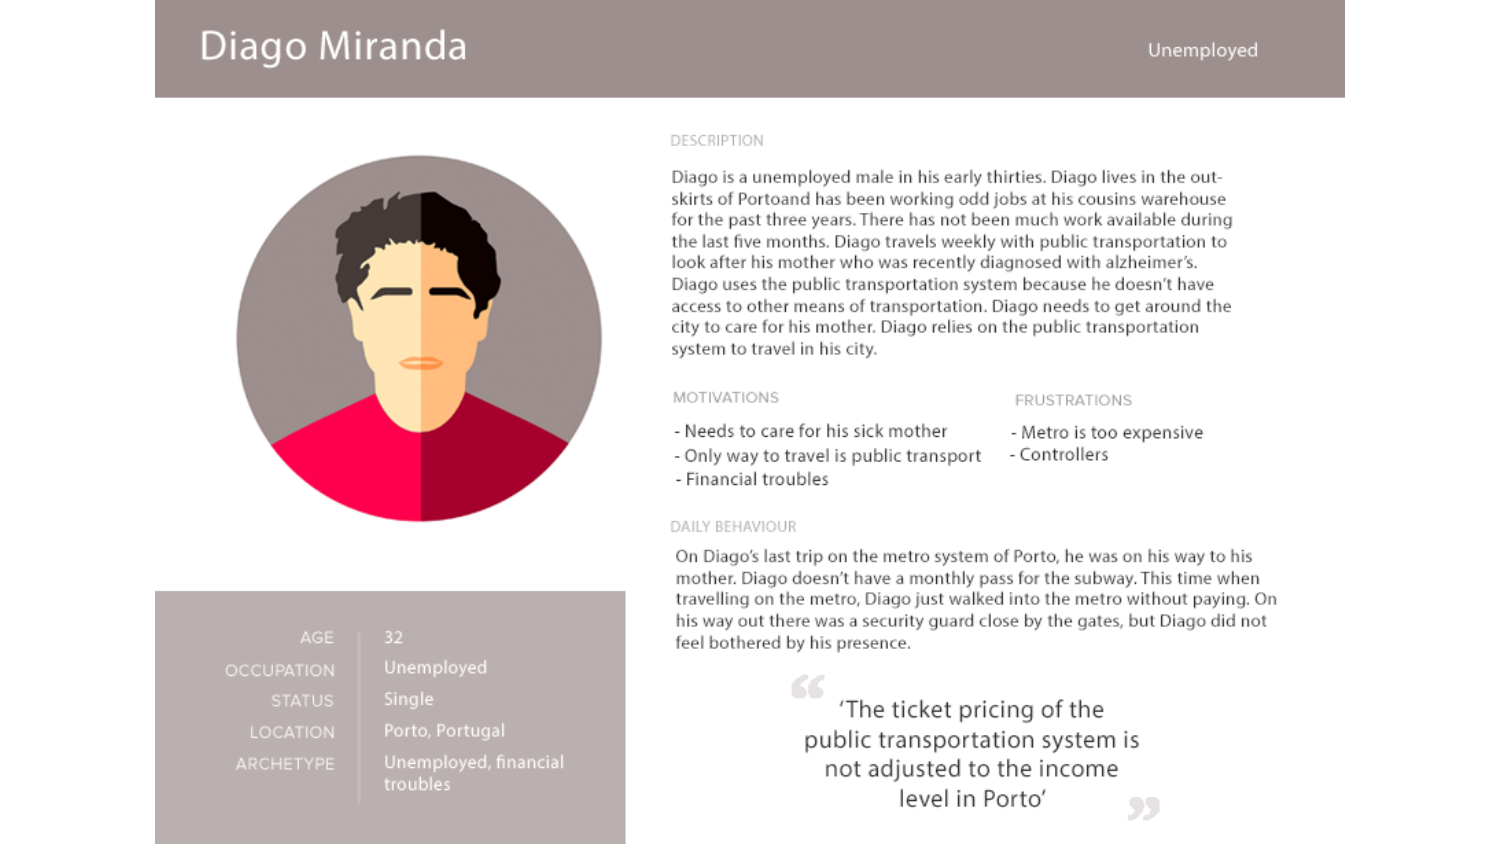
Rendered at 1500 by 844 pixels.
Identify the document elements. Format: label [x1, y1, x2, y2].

picture [154, 0, 1345, 844]
